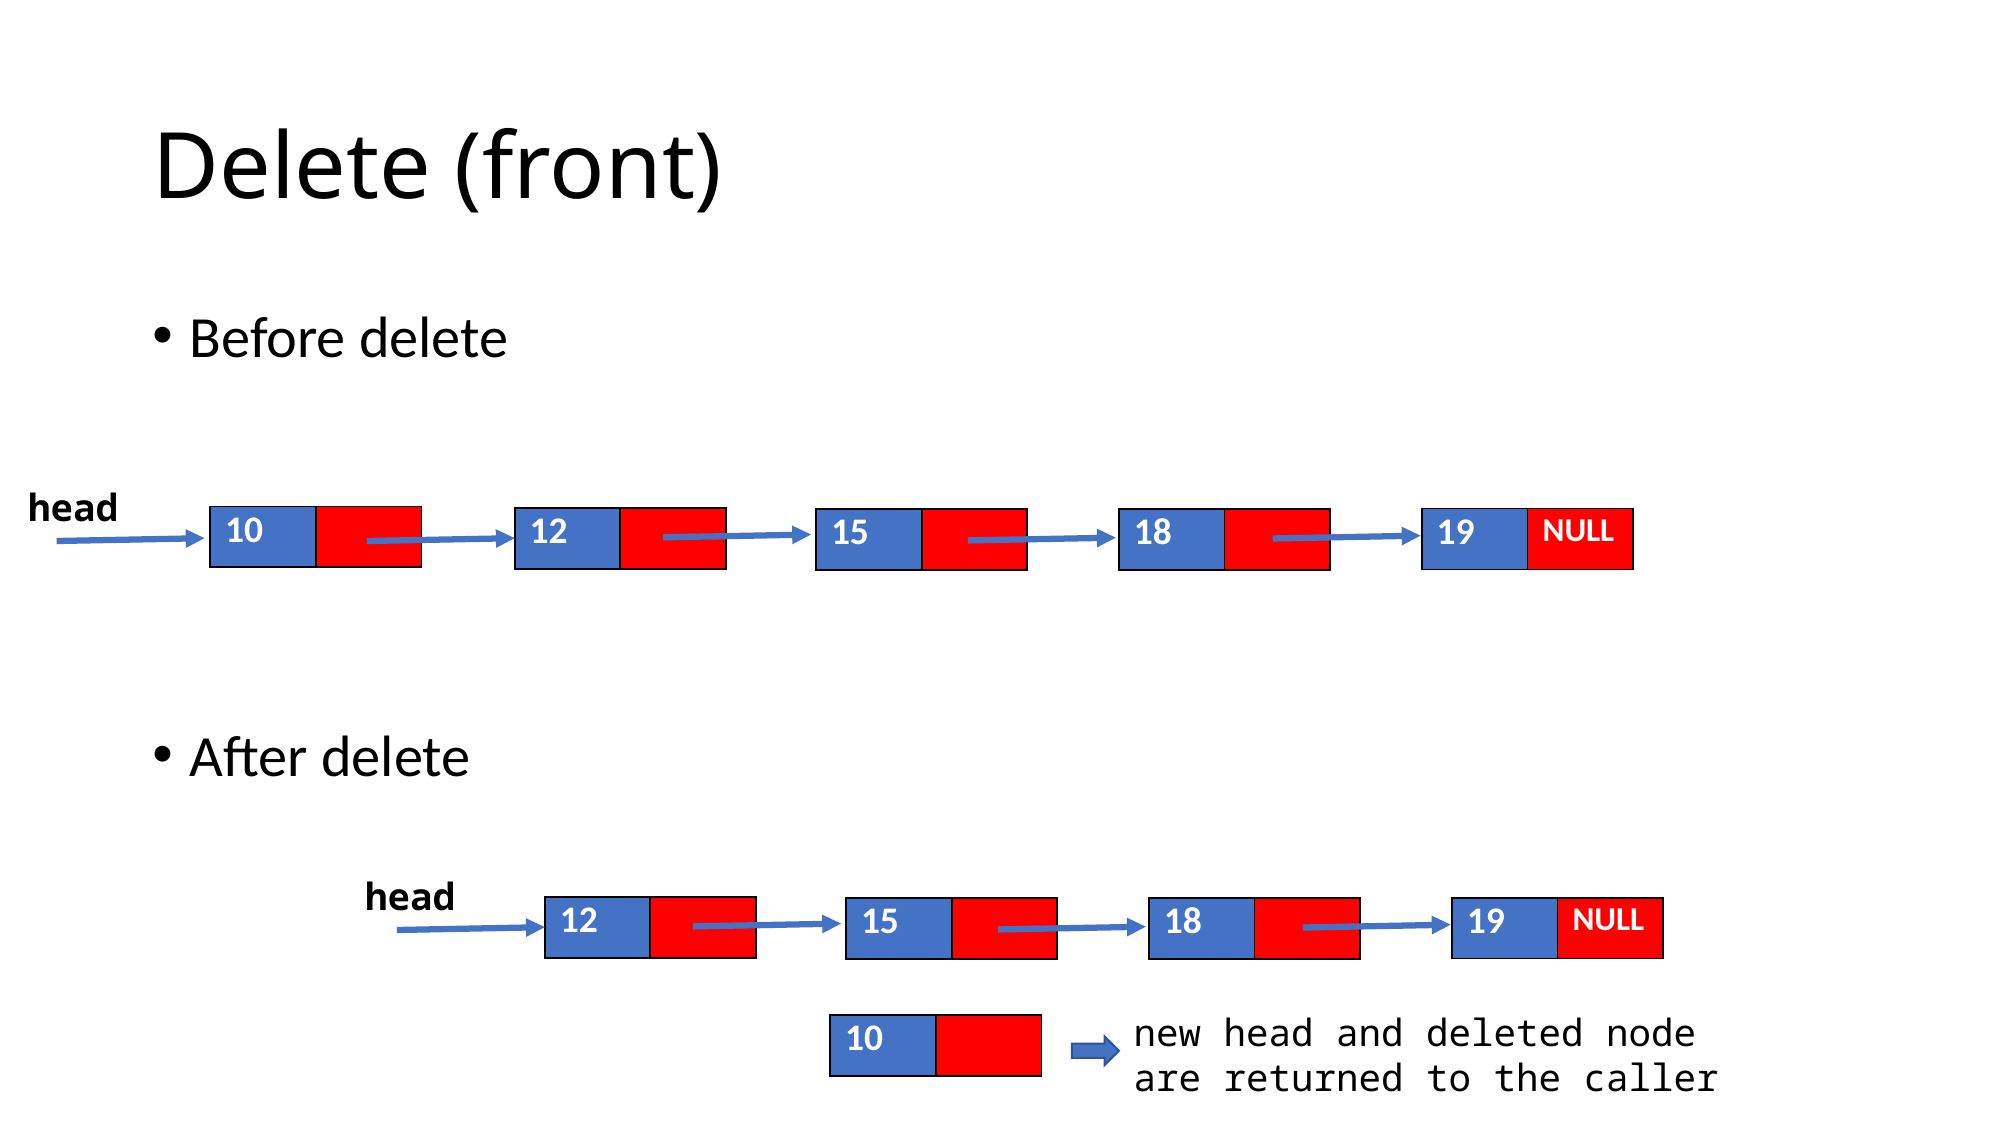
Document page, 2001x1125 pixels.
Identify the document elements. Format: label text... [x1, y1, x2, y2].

text_box head [350, 865, 572, 926]
table_header 18 [1120, 510, 1224, 569]
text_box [967, 537, 1116, 541]
table_header 19 [1423, 509, 1527, 569]
table_header [937, 1016, 1041, 1075]
text_box [1070, 1033, 1121, 1068]
table_header 12 [546, 898, 649, 957]
table_header 10 [211, 507, 315, 566]
table_header 15 [847, 899, 951, 958]
table_header 12 [516, 509, 619, 568]
table_header 18 [1150, 899, 1254, 958]
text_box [396, 927, 545, 931]
table_header [651, 898, 755, 957]
table_header 19 [1453, 899, 1557, 958]
table_header [1225, 510, 1329, 569]
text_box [1302, 924, 1451, 928]
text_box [997, 926, 1146, 930]
table_header 15 [817, 510, 921, 569]
table_header NULL [1528, 509, 1632, 569]
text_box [693, 923, 842, 927]
text_box new head and deleted node are returned to the caller [1118, 1001, 1773, 1107]
text_box head [13, 476, 235, 537]
table_header 10 [831, 1016, 935, 1075]
table_header [1255, 899, 1359, 958]
list Before delete After delete [137, 299, 1863, 1014]
table_header [317, 507, 421, 566]
table_header [621, 509, 725, 568]
table_header [953, 899, 1056, 958]
table_header NULL [1558, 899, 1662, 958]
table_header [923, 510, 1026, 569]
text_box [663, 534, 811, 538]
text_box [1272, 535, 1421, 539]
title Delete (front) [137, 59, 1863, 278]
